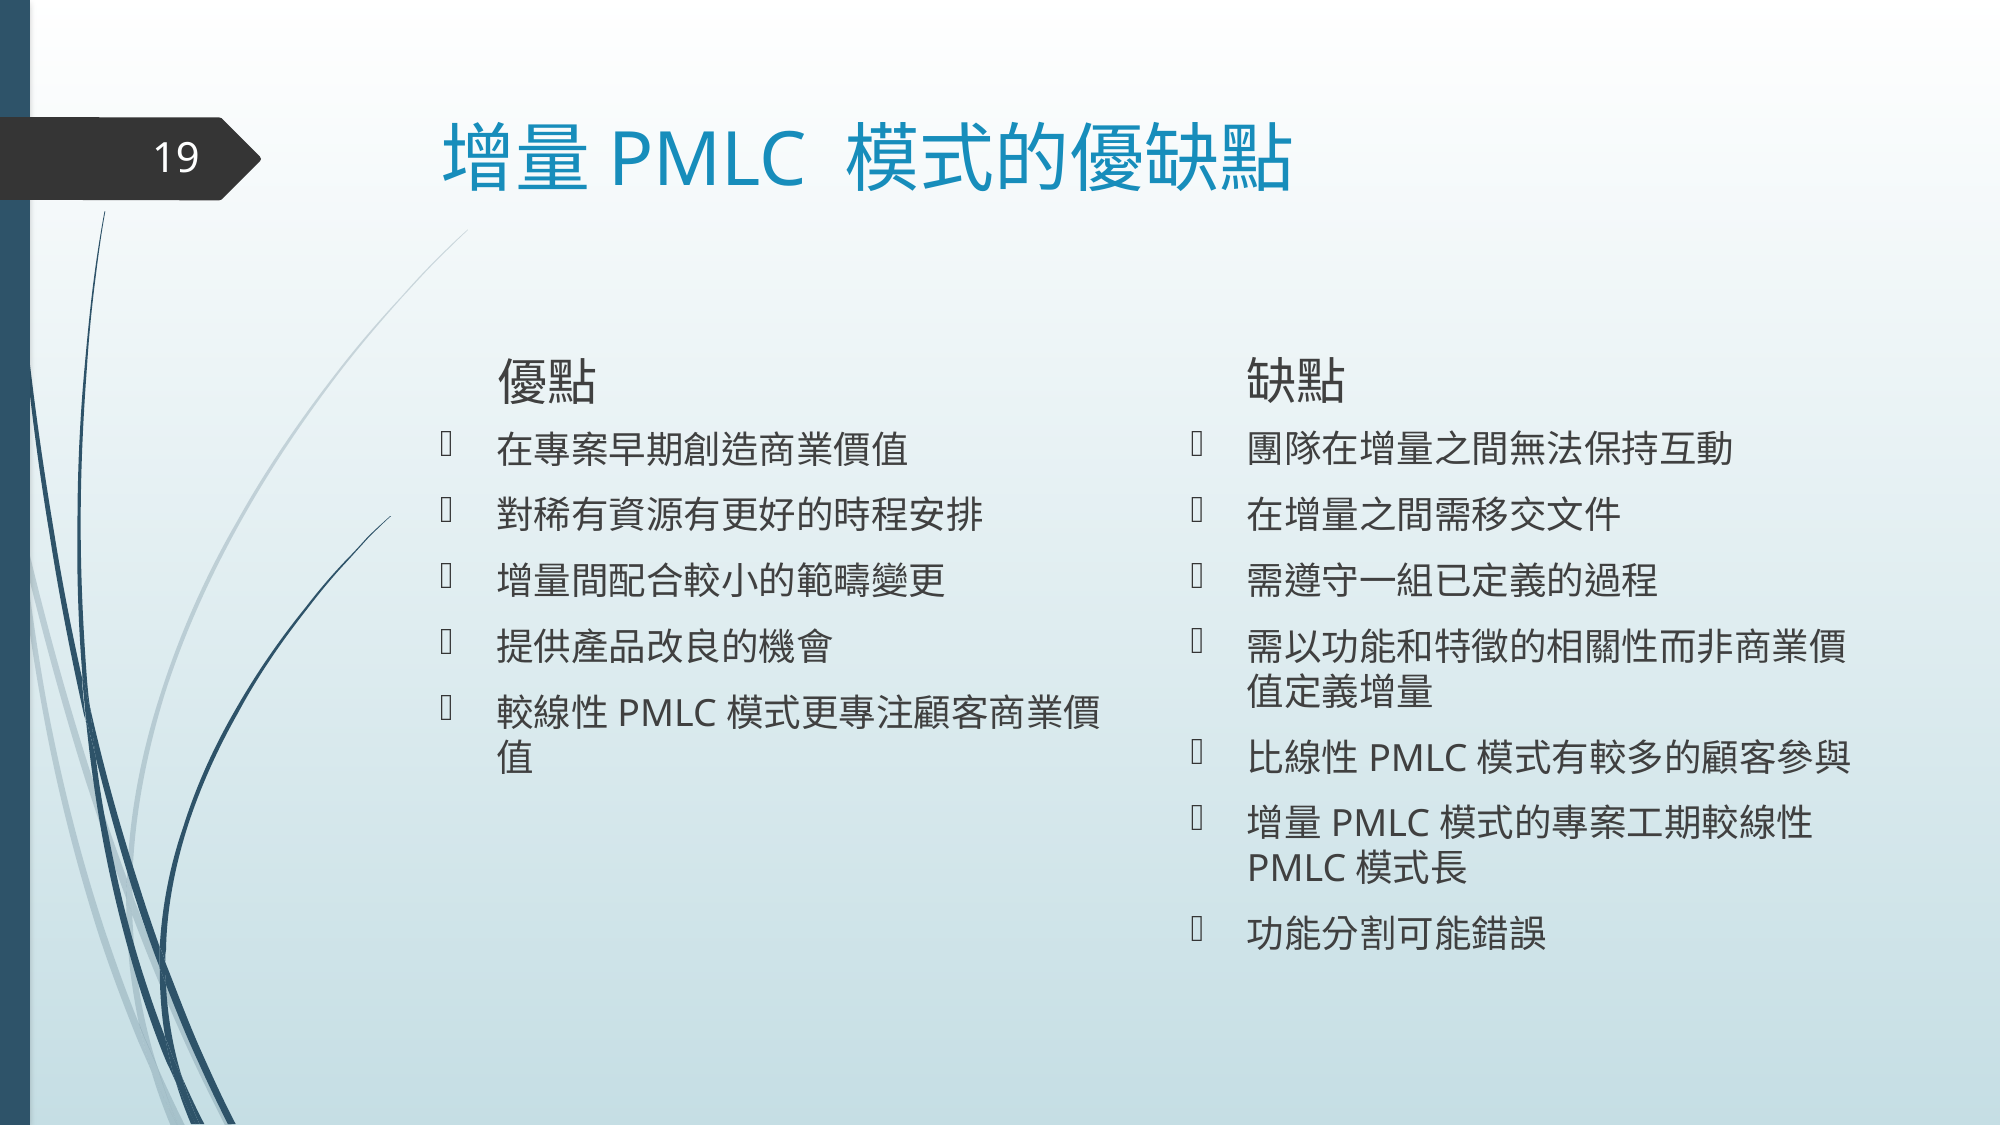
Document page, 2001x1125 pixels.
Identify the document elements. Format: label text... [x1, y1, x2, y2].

list 優點 [482, 323, 1138, 418]
list 團隊在增量之間無法保持互動 在增量之間需移交文件 需遵守一組已定義的過程 需以功能和特徵的相關性而非商業價值定義增量 比線性PMLC模式有較多的顧客參與 增量PMLC模式的專案工期較線性PMLC模式長 功能分割可能錯誤 [1175, 417, 1888, 968]
list 缺點 [1231, 323, 1888, 417]
slide_number 19 [87, 129, 216, 190]
title 增量PMLC 模式的優缺點 [425, 102, 1888, 313]
list 在專案早期創造商業價值 對稀有資源有更好的時程安排 增量間配合較小的範疇變更 提供產品改良的機會 較線性PMLC模式更專注顧客商業價值 [424, 418, 1138, 969]
